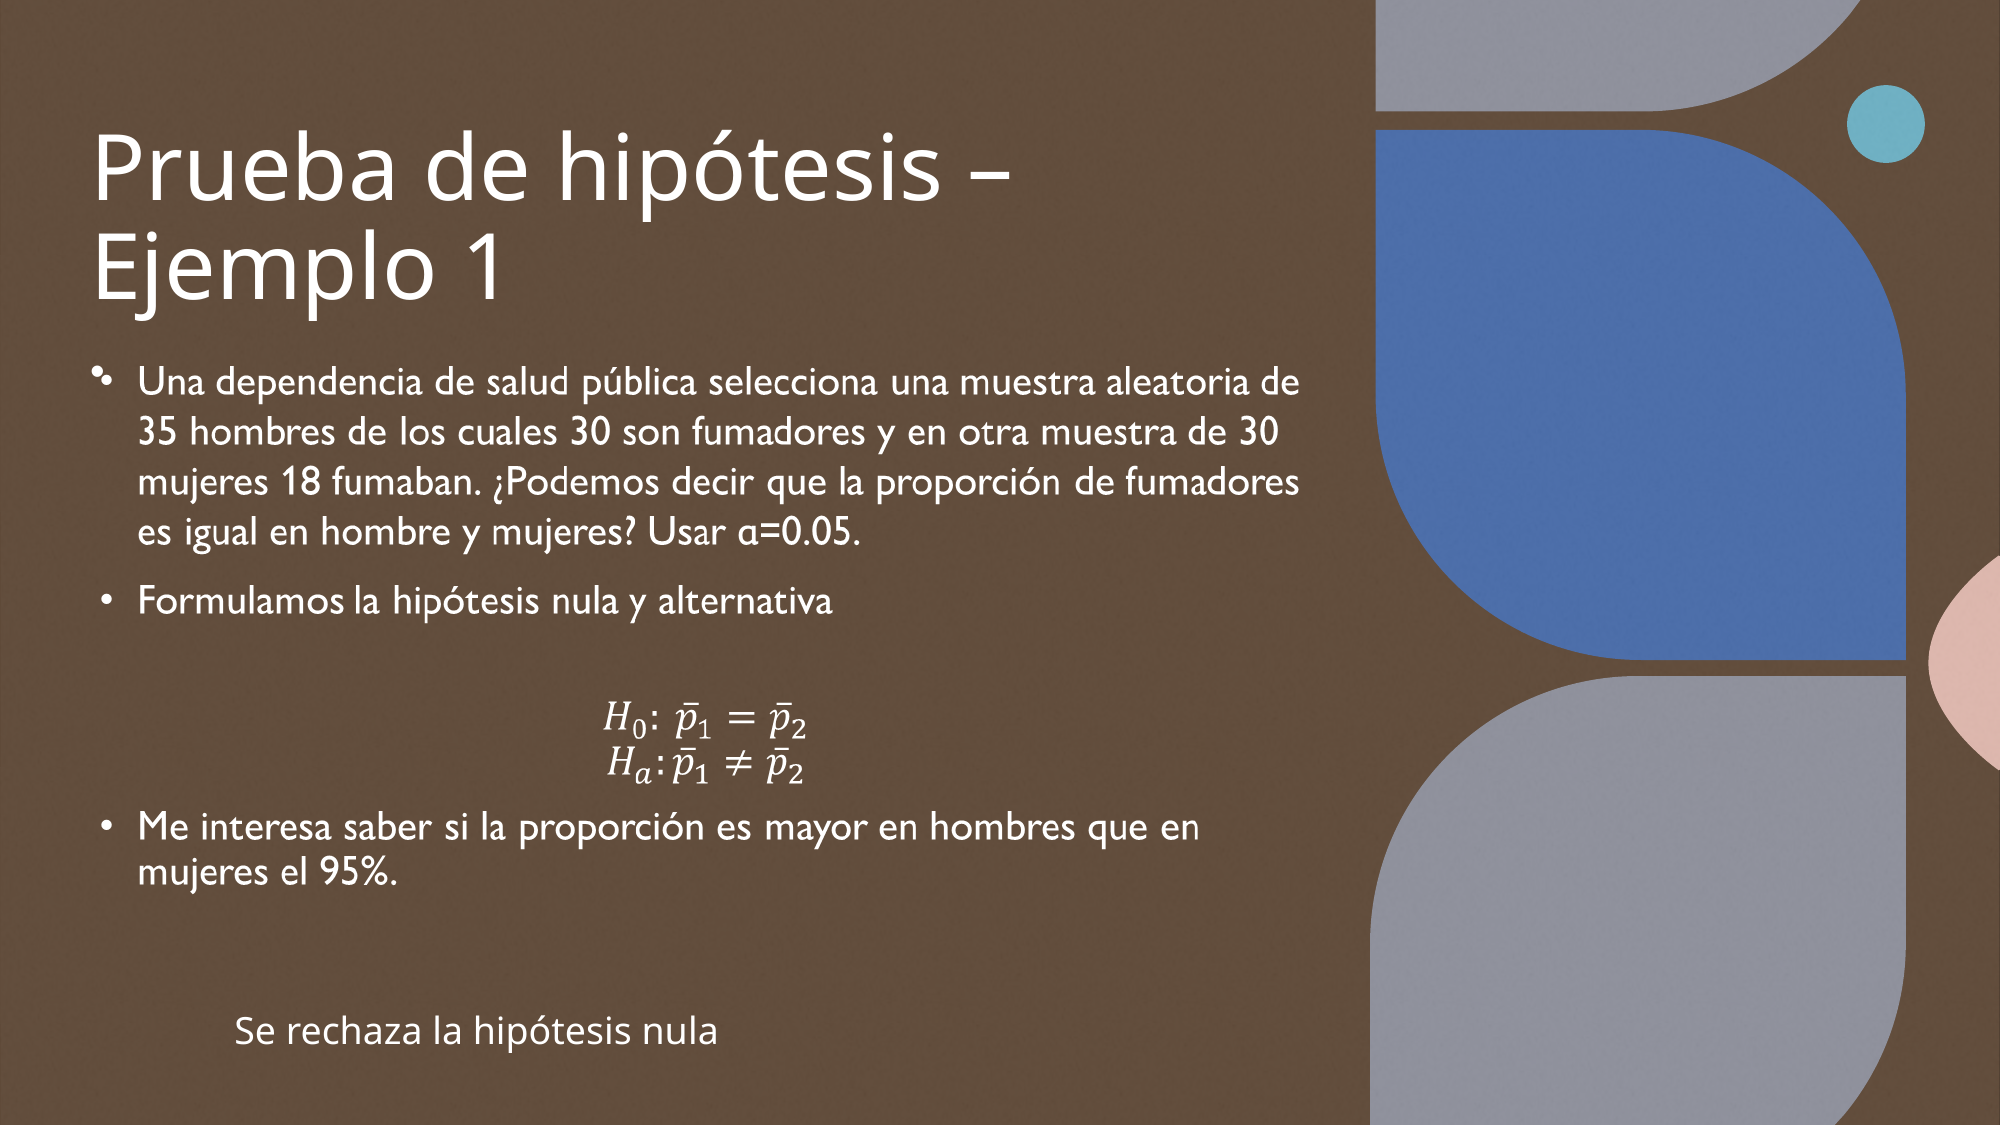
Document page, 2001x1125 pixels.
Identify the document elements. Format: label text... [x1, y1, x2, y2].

text_box Se rechaza la hipótesis nula [219, 999, 1239, 1060]
list [75, 343, 1336, 1014]
title Prueba de hipótesis – Ejemplo 1 [75, 109, 1336, 327]
